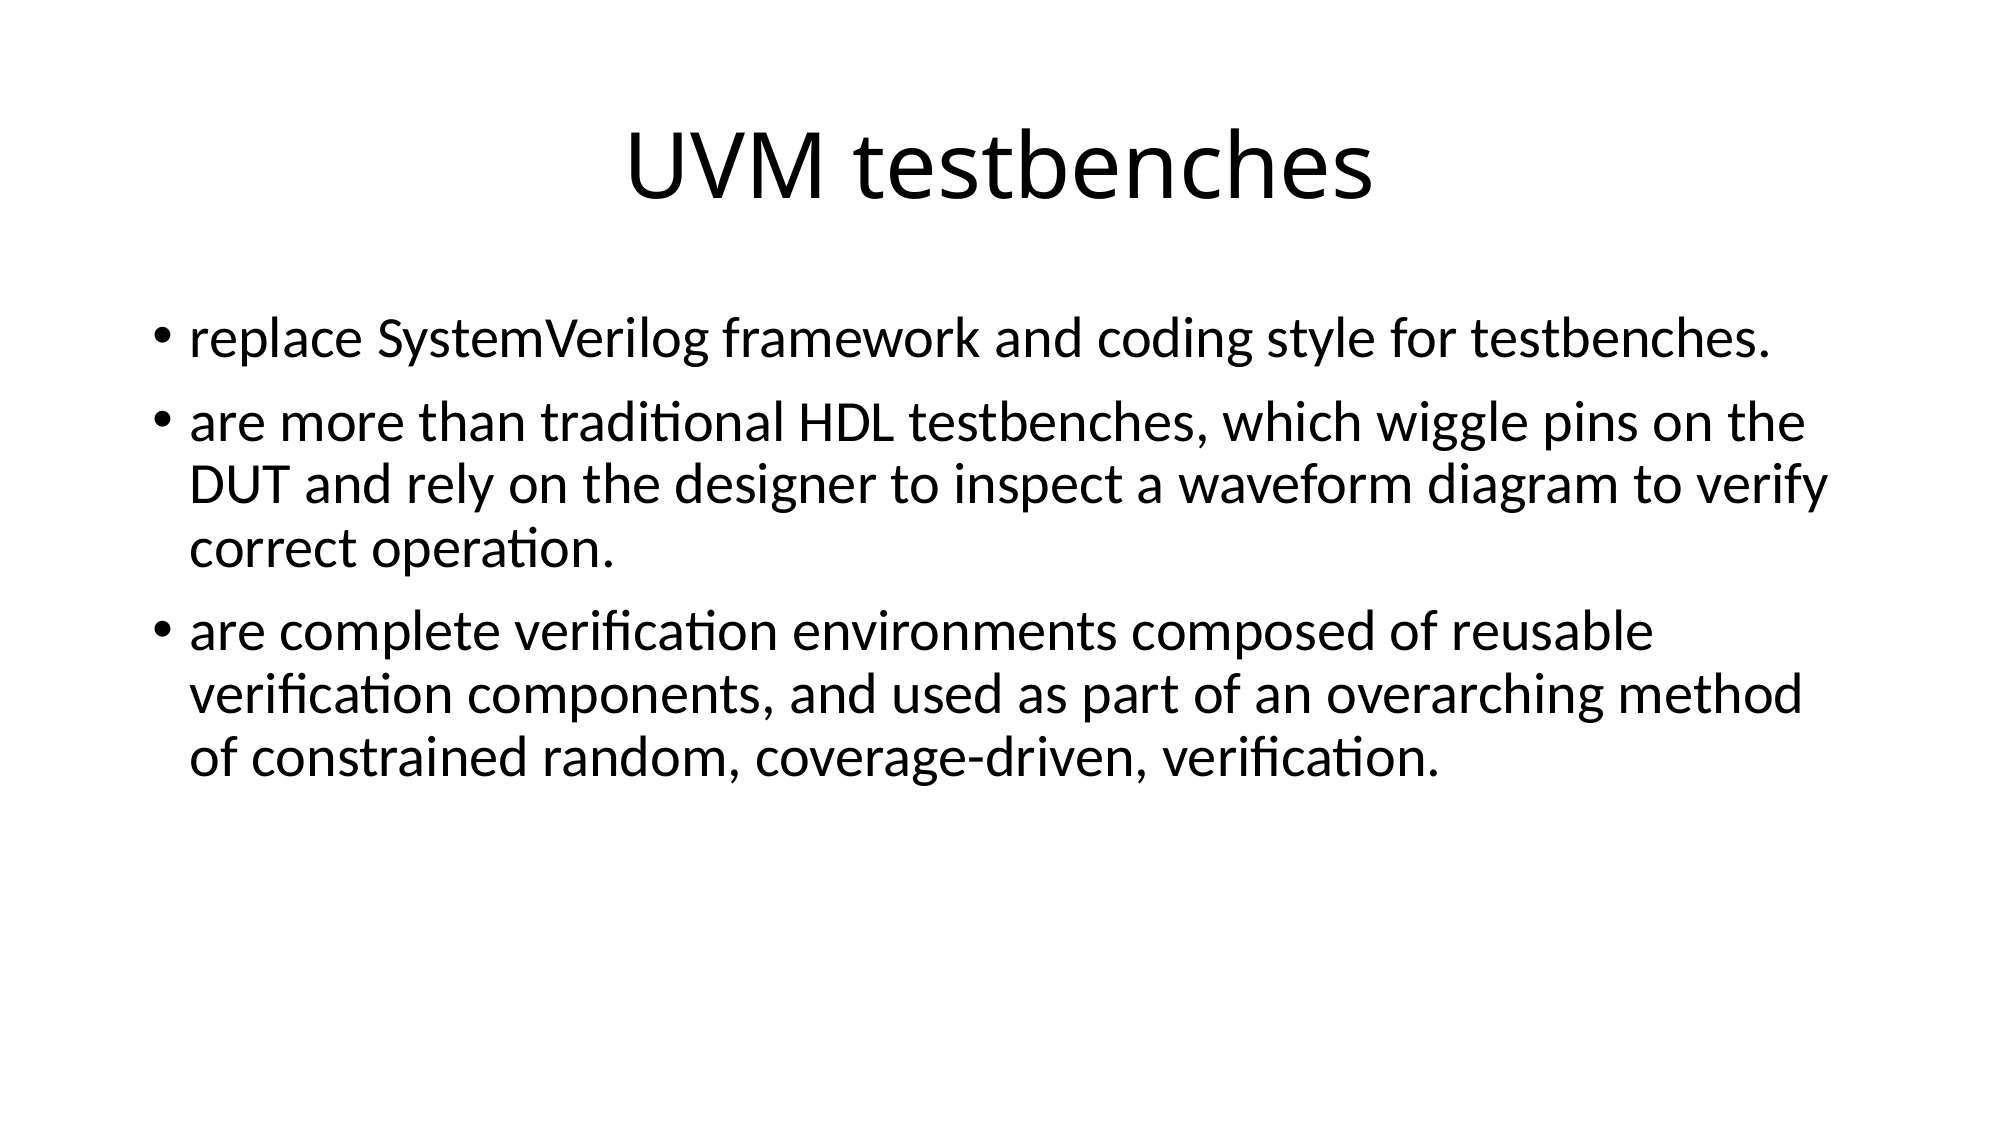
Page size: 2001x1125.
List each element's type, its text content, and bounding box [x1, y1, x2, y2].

title UVM testbenches [137, 59, 1863, 278]
list replace SystemVerilog framework and coding style for testbenches. are more than traditional HDL testbenches, which wiggle pins on the DUT and rely on the designer to inspect a waveform diagram to verify correct operation. are complete verification environments composed of reusable verification components, and used as part of an overarching method of constrained random, coverage-driven, verification. [137, 299, 1863, 1014]
